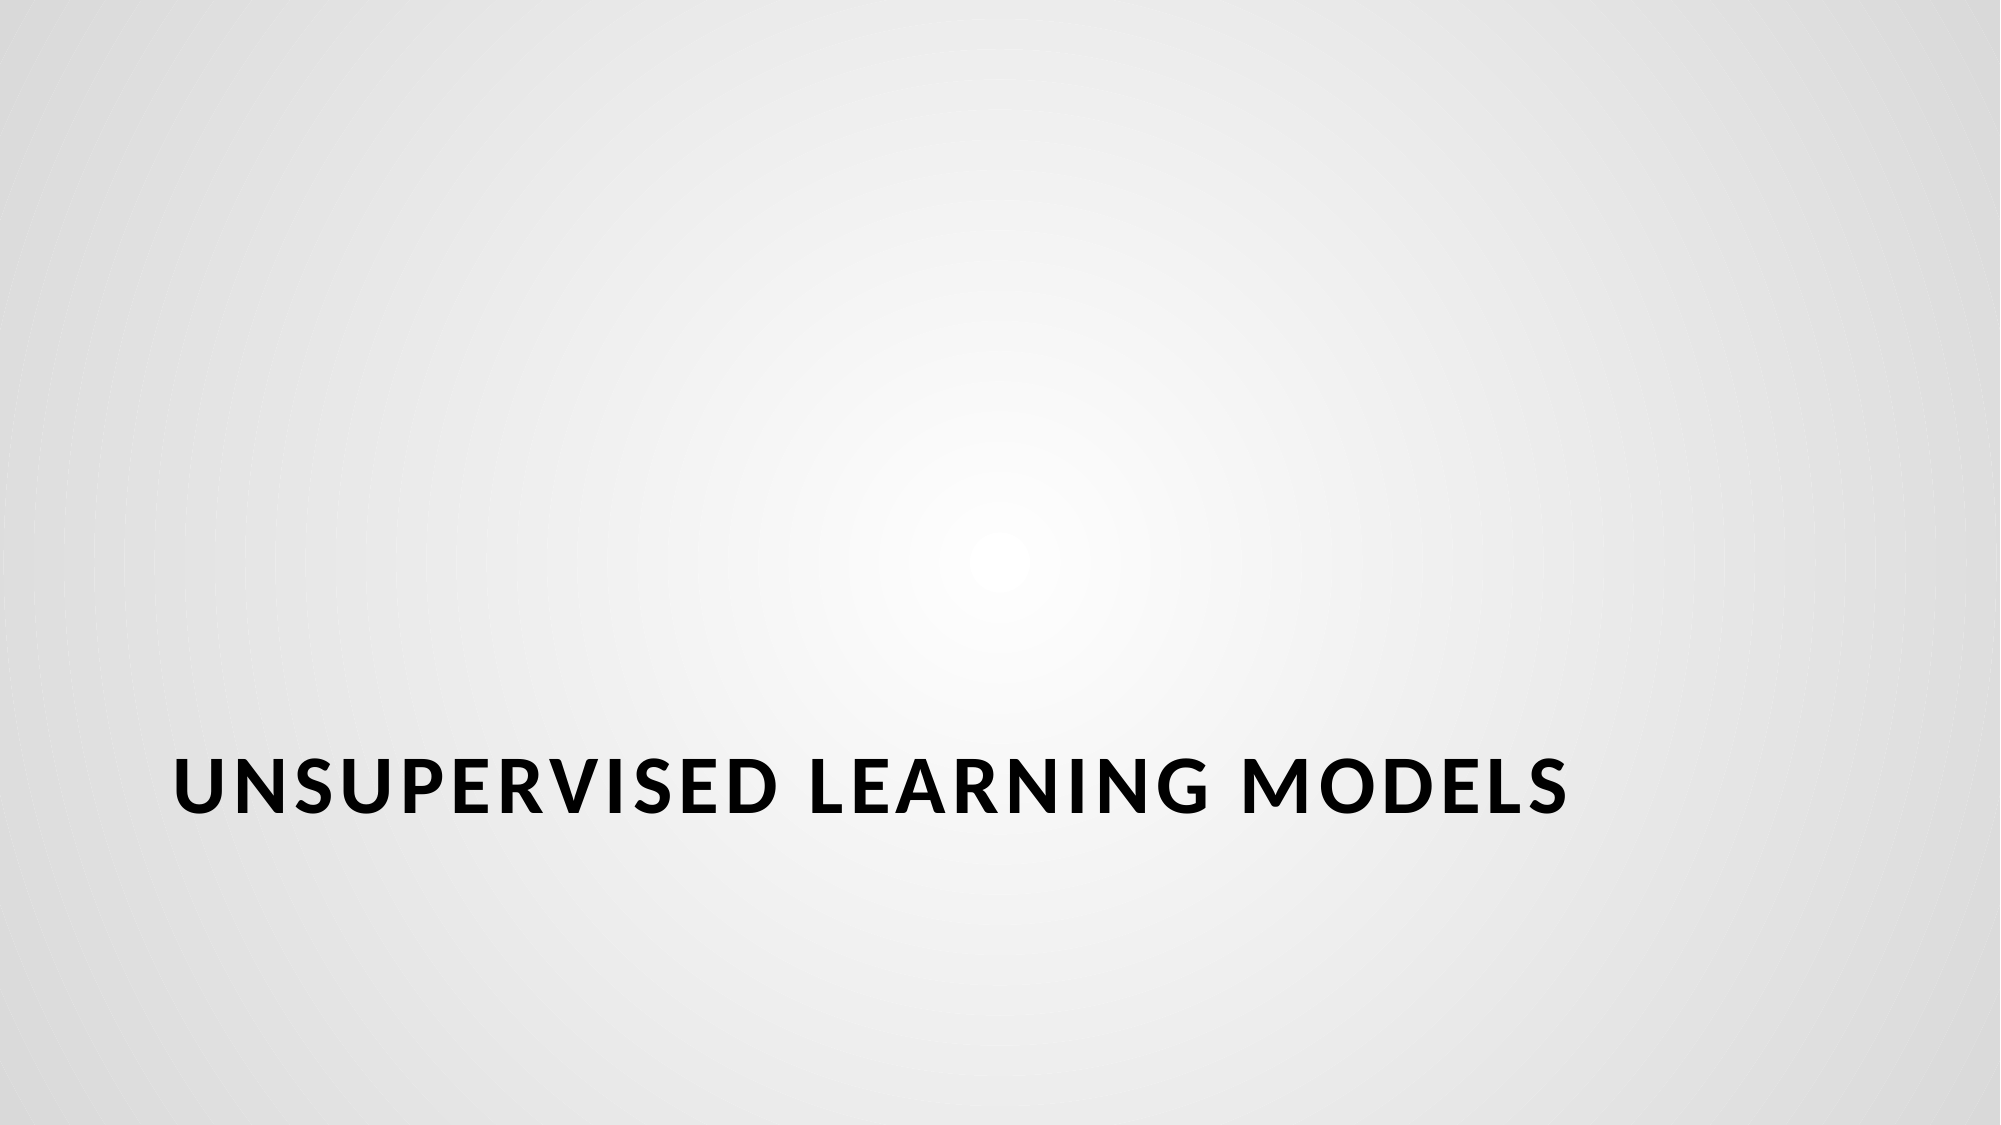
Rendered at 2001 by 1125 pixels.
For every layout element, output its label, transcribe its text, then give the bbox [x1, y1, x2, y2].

title Unsupervised Learning Models [157, 722, 1858, 947]
